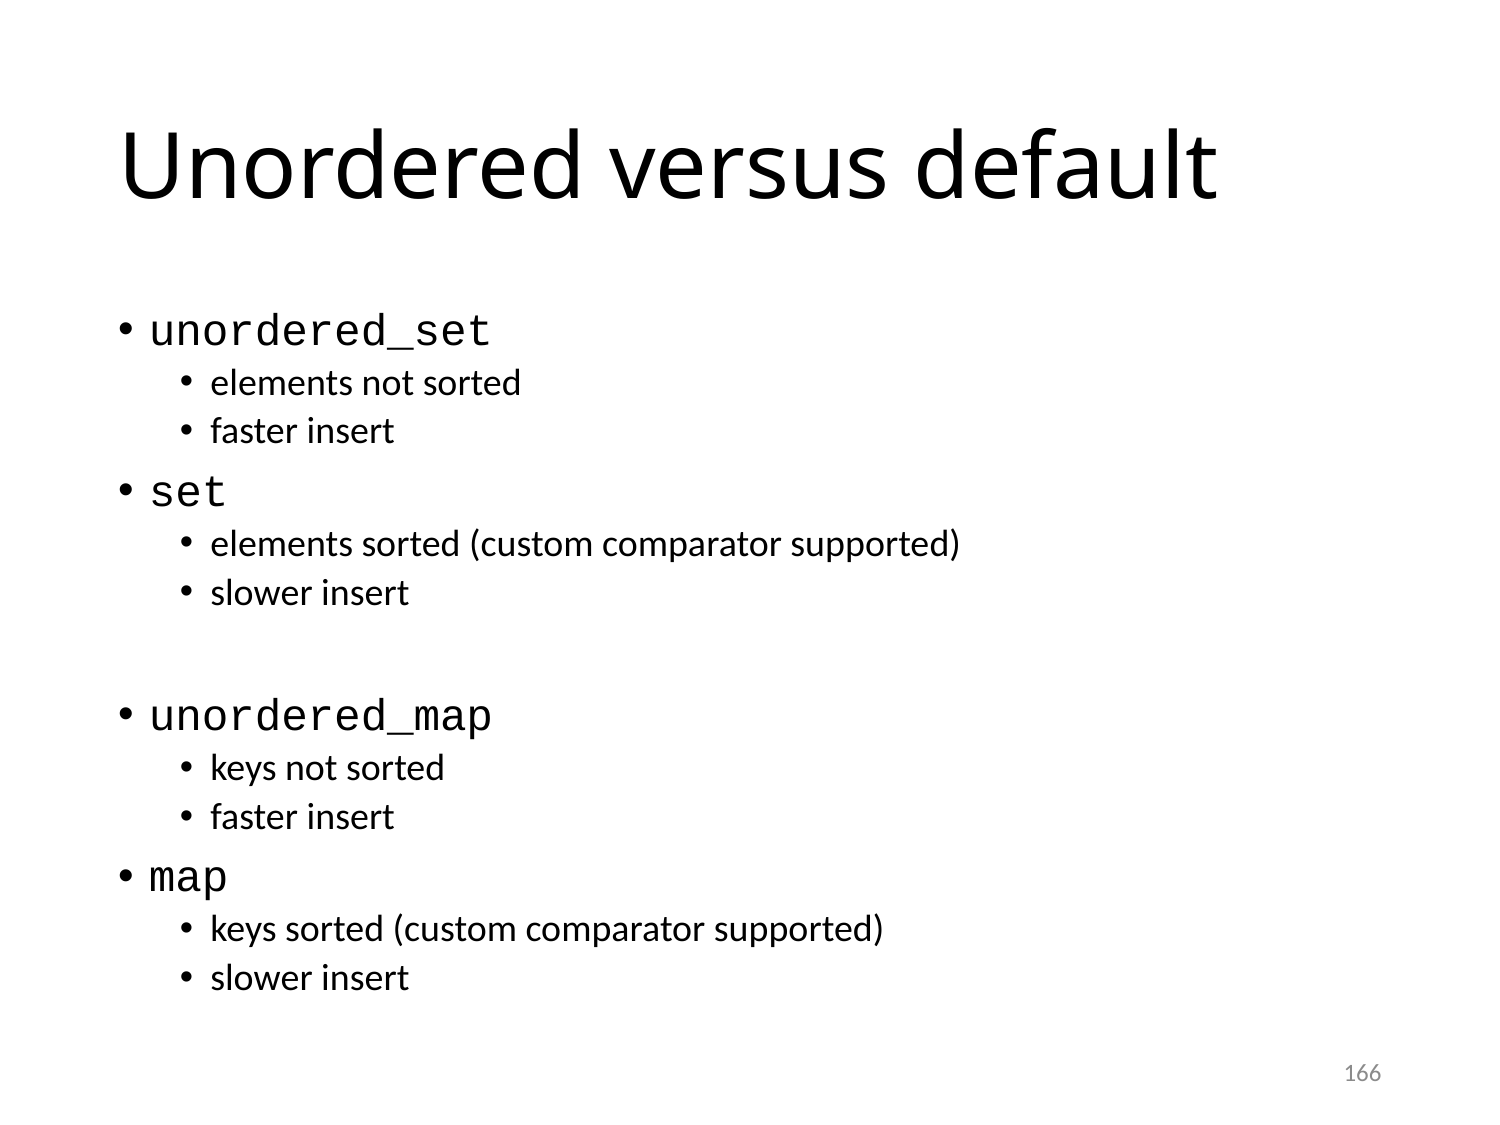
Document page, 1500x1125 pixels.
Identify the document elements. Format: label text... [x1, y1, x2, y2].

title Unordered versus default [103, 59, 1397, 278]
slide_number 166 [1059, 1041, 1397, 1101]
list unordered_set elements not sorted faster insert set elements sorted (custom comparator supported) slower insert unordered_map keys not sorted faster insert map keys sorted (custom comparator supported) slower insert [103, 299, 1397, 1014]
